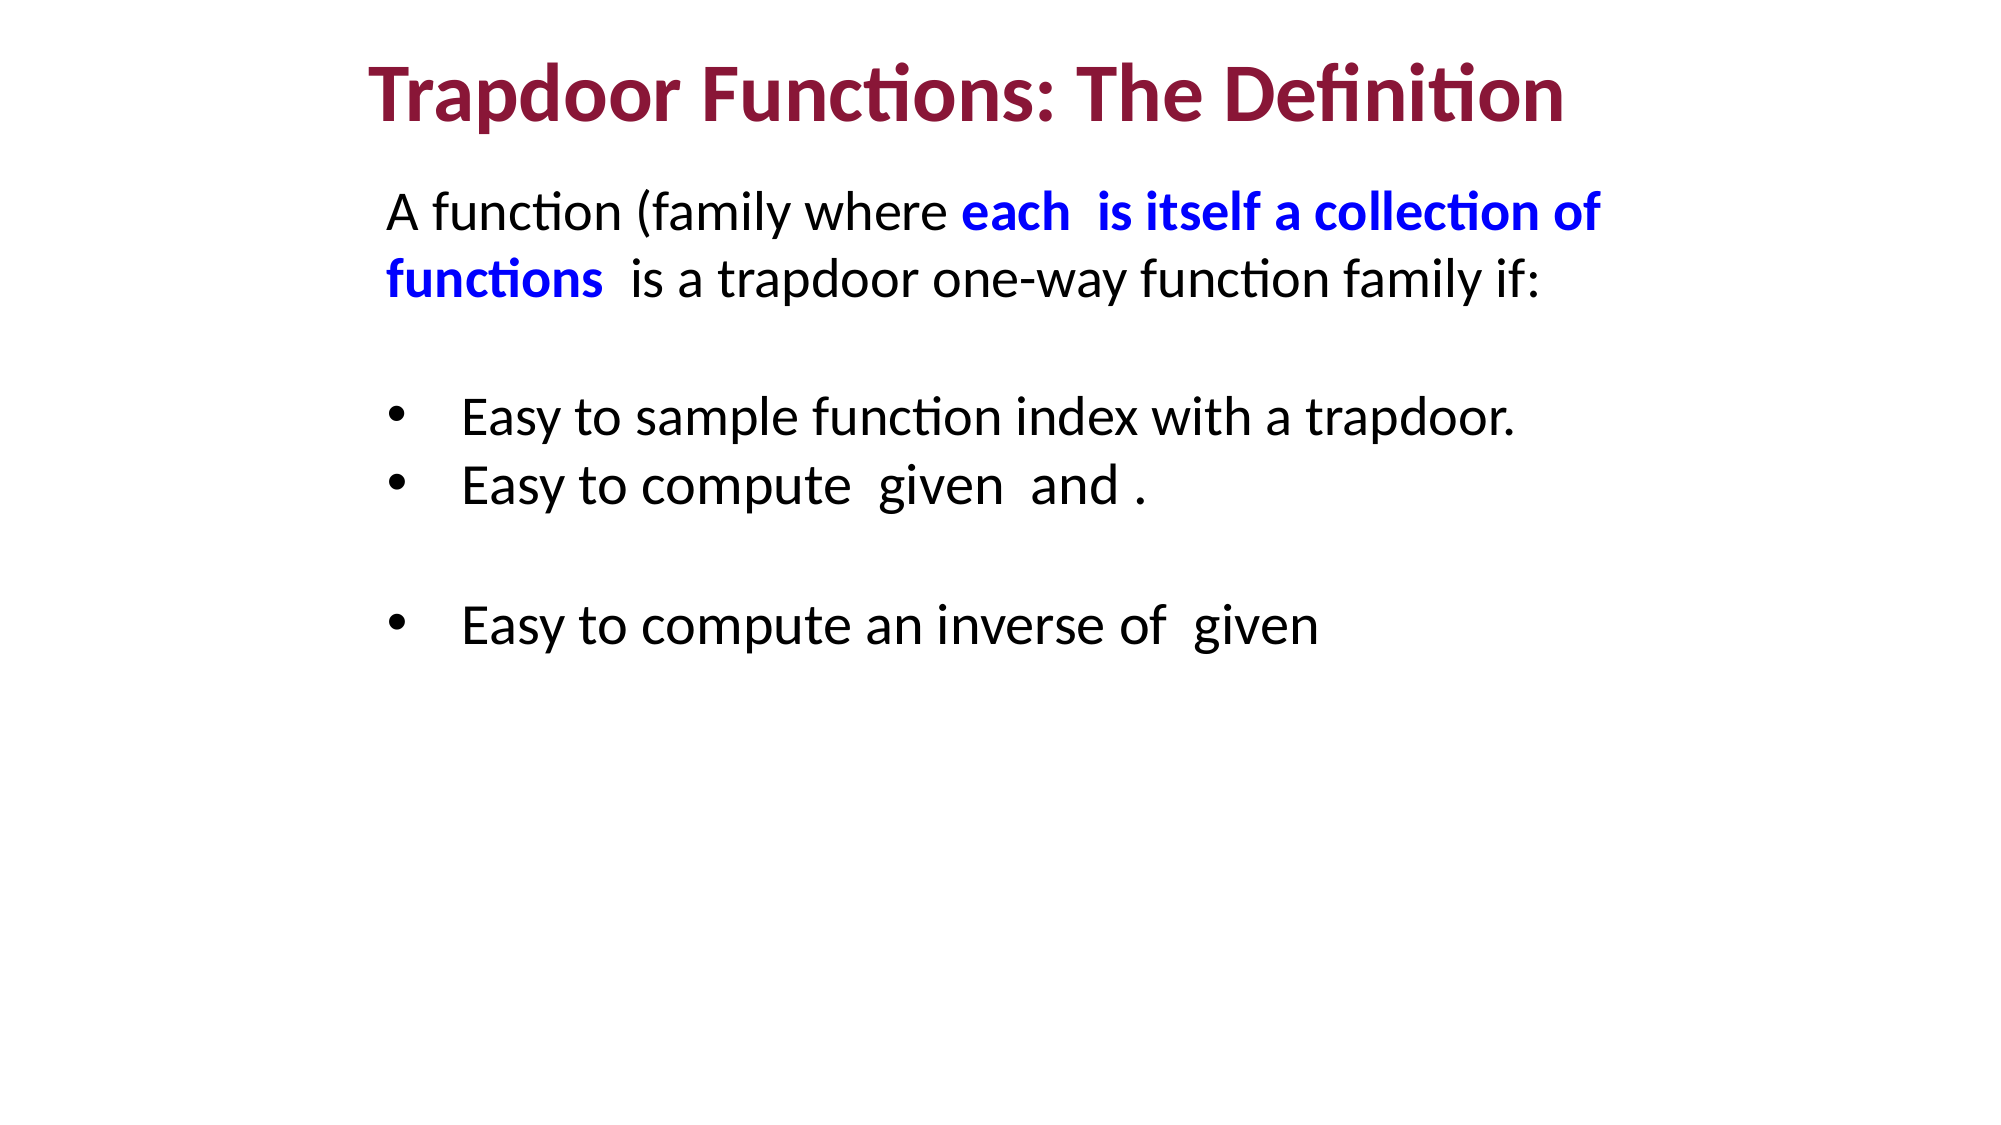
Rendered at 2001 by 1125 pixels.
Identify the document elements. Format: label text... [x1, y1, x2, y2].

text_box Trapdoor Functions: The Definition [253, 30, 1683, 161]
